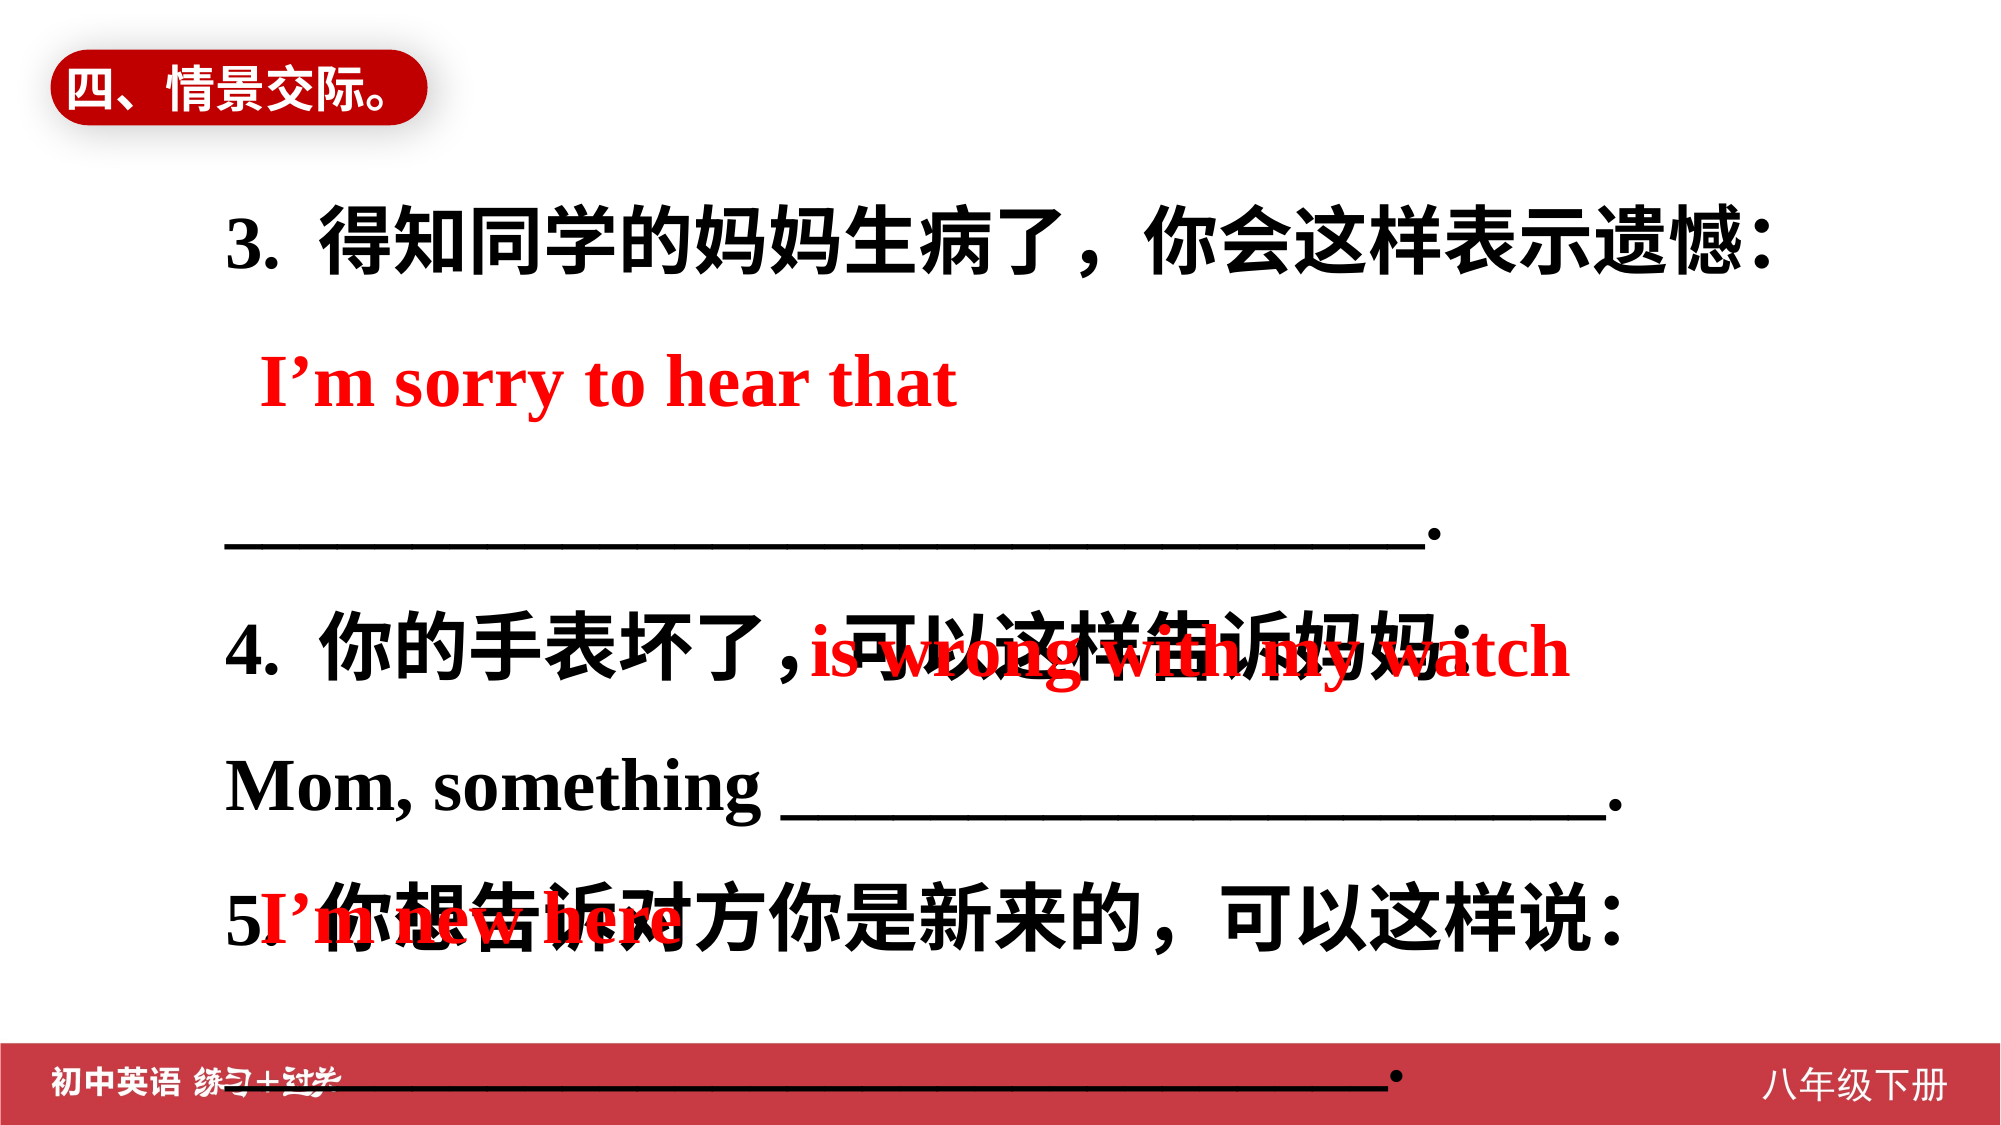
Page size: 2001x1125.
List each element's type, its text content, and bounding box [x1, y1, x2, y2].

text_box I’m new here [244, 836, 725, 966]
picture [0, 0, 2001, 1125]
text_box 3. 得知同学的妈妈生病了，你会这样表示遗憾： ________________________________. 4. 你的手表坏了，可以这样告诉妈妈： Mom, something ______________________. 5. 你想告诉对方你是新来的，可以这样说： _______________________________. [210, 140, 1816, 1104]
text_box I’m sorry to hear that [244, 299, 1100, 429]
text_box is wrong with my watch [795, 569, 1589, 699]
text_box 四、情景交际。 [50, 49, 408, 125]
text_box [408, 53, 429, 122]
